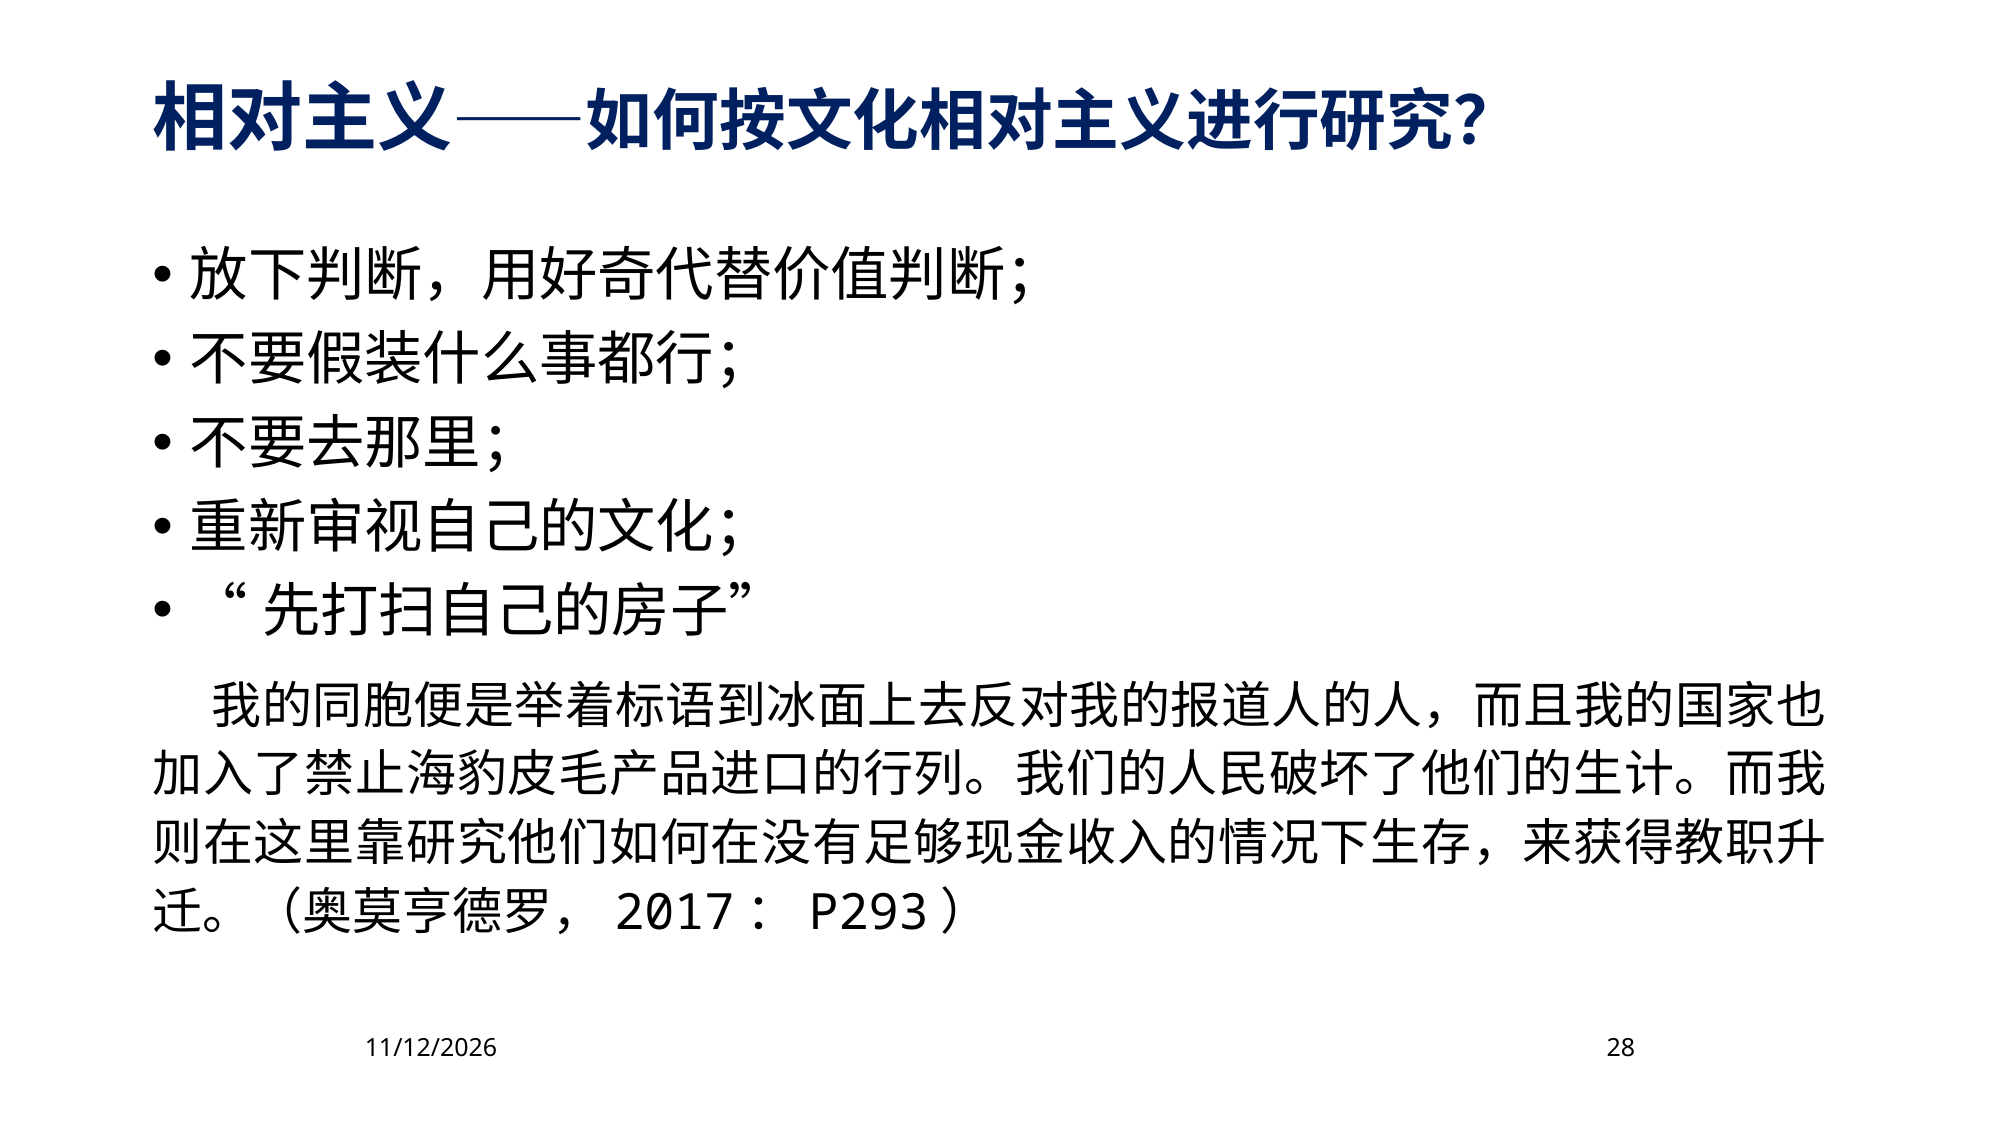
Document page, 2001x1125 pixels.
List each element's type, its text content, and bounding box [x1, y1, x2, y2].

text_box 2023/3/3 [350, 1024, 675, 1103]
title 相对主义——如何按文化相对主义进行研究？ [137, 59, 1863, 182]
text_box 28 [1325, 1024, 1650, 1103]
list 放下判断，用好奇代替价值判断； 不要假装什么事都行； 不要去那里； 重新审视自己的文化； “先打扫自己的房子” 我的同胞便是举着标语到冰面上去反对我的报道人的人，而且我的国家也加入了禁止海豹皮毛产品进口的行列。我们的人民破坏了他们的生计。而我则在这里靠研究他们如何在没有足够现金收入的情况下生存，来获得教职升迁。（奥莫亨德罗，2017：P293） [137, 237, 1842, 1014]
